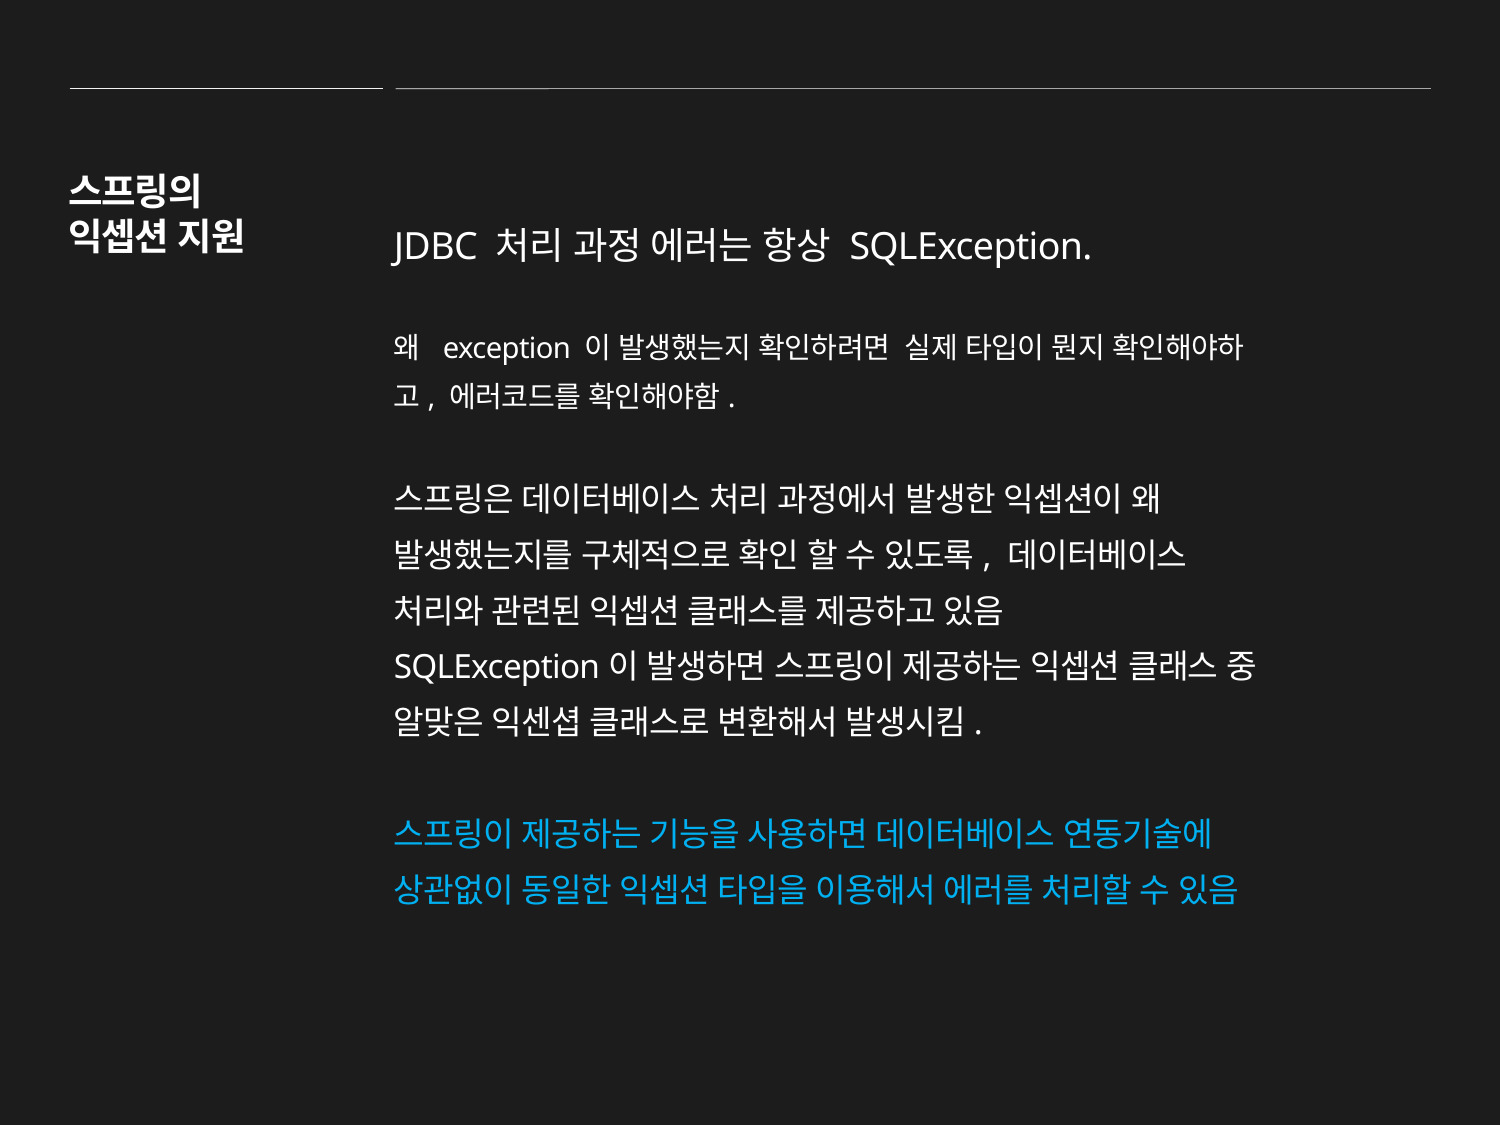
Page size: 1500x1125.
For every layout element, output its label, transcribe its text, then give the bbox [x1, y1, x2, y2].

text_box 스프링의 익셉션 지원 [53, 160, 325, 402]
text_box JDBC 처리 과정 에러는 항상 SQLException. 왜 exception 이 발생했는지 확인하려면 실제 타입이 뭔지 확인해야하고, 에러코드를 확인해야함. 스프링은 데이터베이스 처리 과정에서 발생한 익셉션이 왜 발생했는지를 구체적으로 확인 할 수 있도록, 데이터베이스 처리와 관련된 익셉션 클래스를 제공하고 있음 SQLException이 발생하면 스프링이 제공하는 익셉션 클래스 중 알맞은 익센셥 클래스로 변환해서 발생시킴. 스프링이 제공하는 기능을 사용하면 데이터베이스 연동기술에 상관없이 동일한 익셉션 타입을 이용해서 에러를 처리할 수 있음 [378, 196, 1296, 917]
